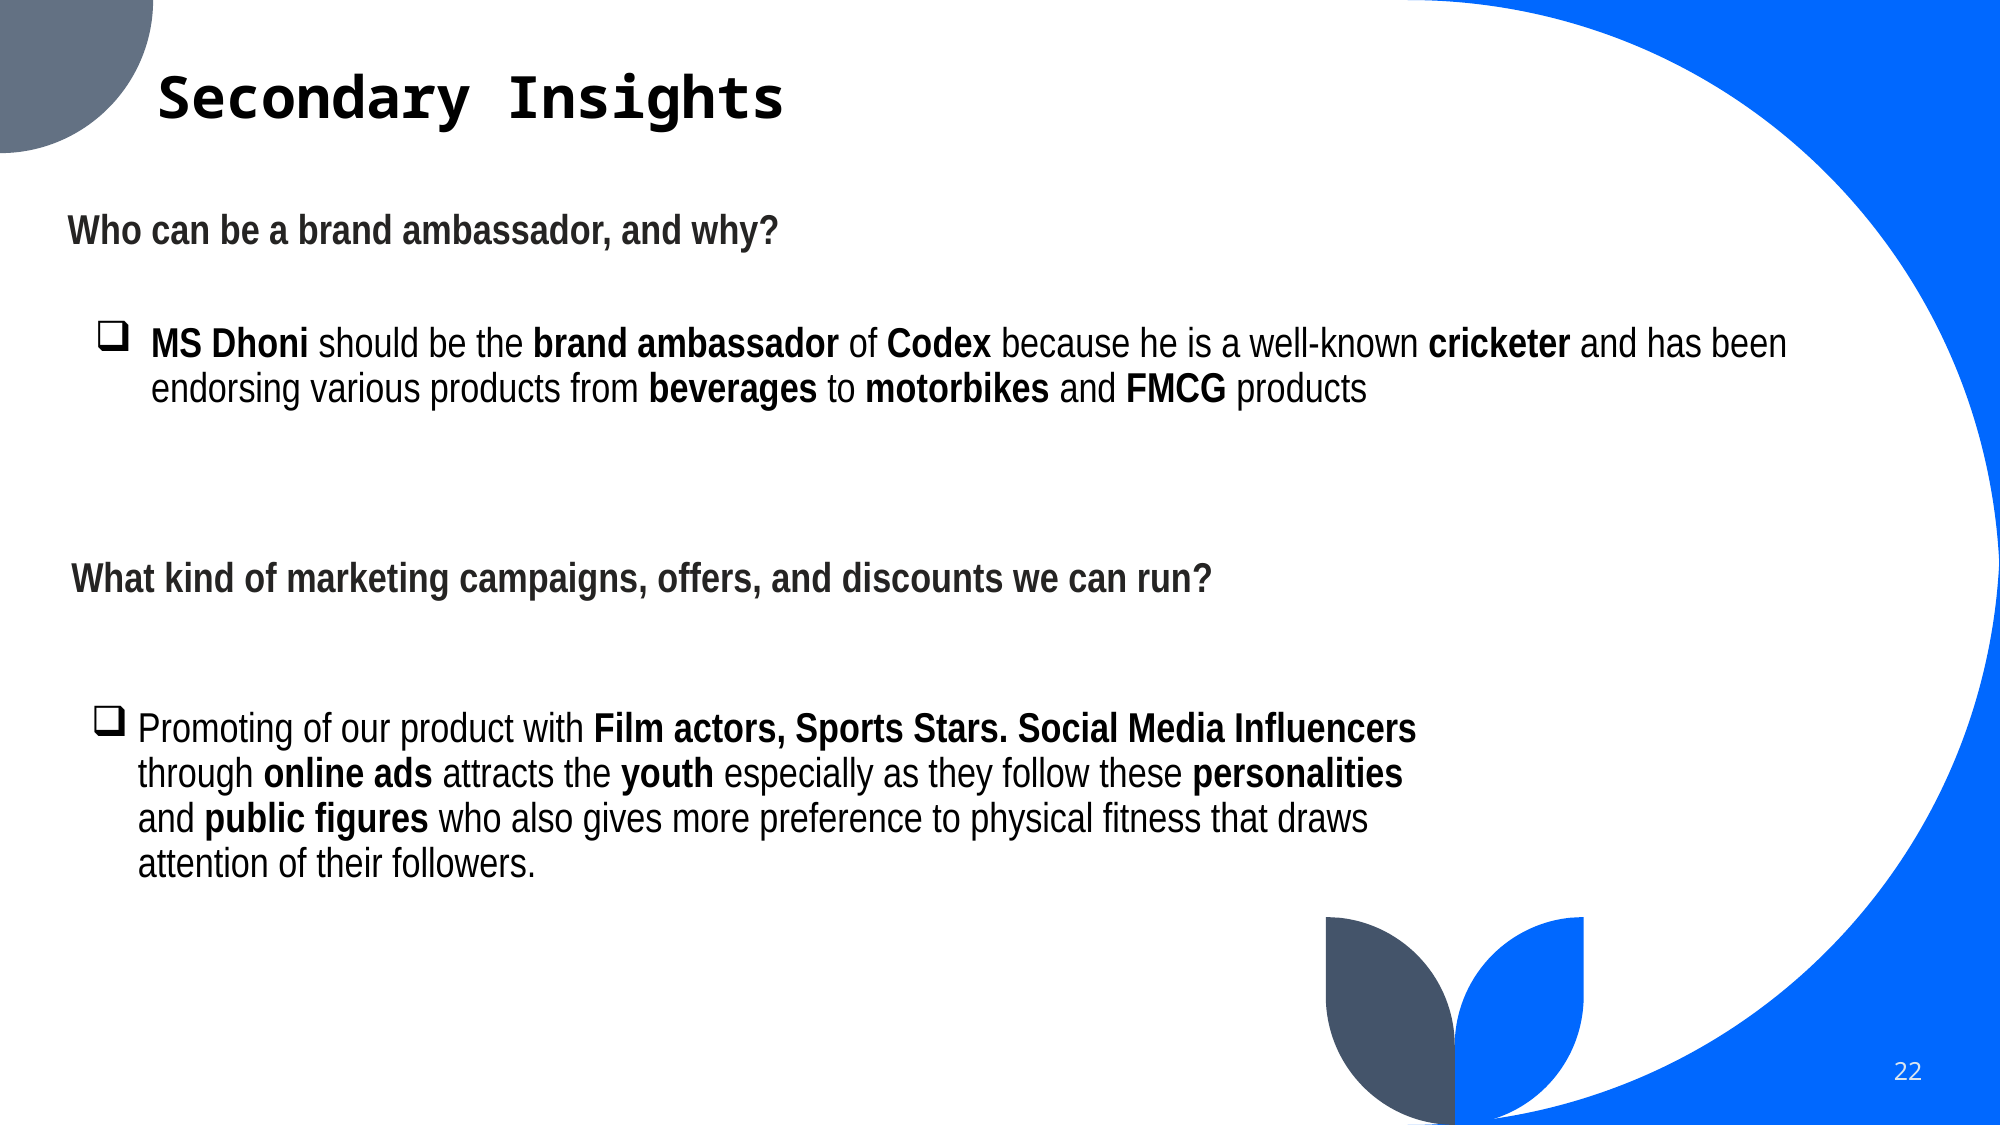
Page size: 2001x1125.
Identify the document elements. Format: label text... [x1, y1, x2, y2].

text_box What kind of marketing campaigns, offers, and discounts we can run? [0, 519, 1286, 633]
title Secondary Insights [141, 59, 852, 139]
text_box Promoting of our product with Film actors, Sports Stars. Social Media Influencers through online ads attracts the youth especially as they follow these personalities and public figures who also gives more preference to physical fitness that draws attention of their followers. [0, 698, 1476, 875]
footer Who can be a brand ambassador, and why? [0, 171, 894, 286]
slide_number 22 [1665, 1042, 1938, 1103]
text_box MS Dhoni should be the brand ambassador of Codex because he is a well-known cricketer and has been endorsing various products from beverages to motorbikes and FMCG products [0, 314, 1803, 490]
